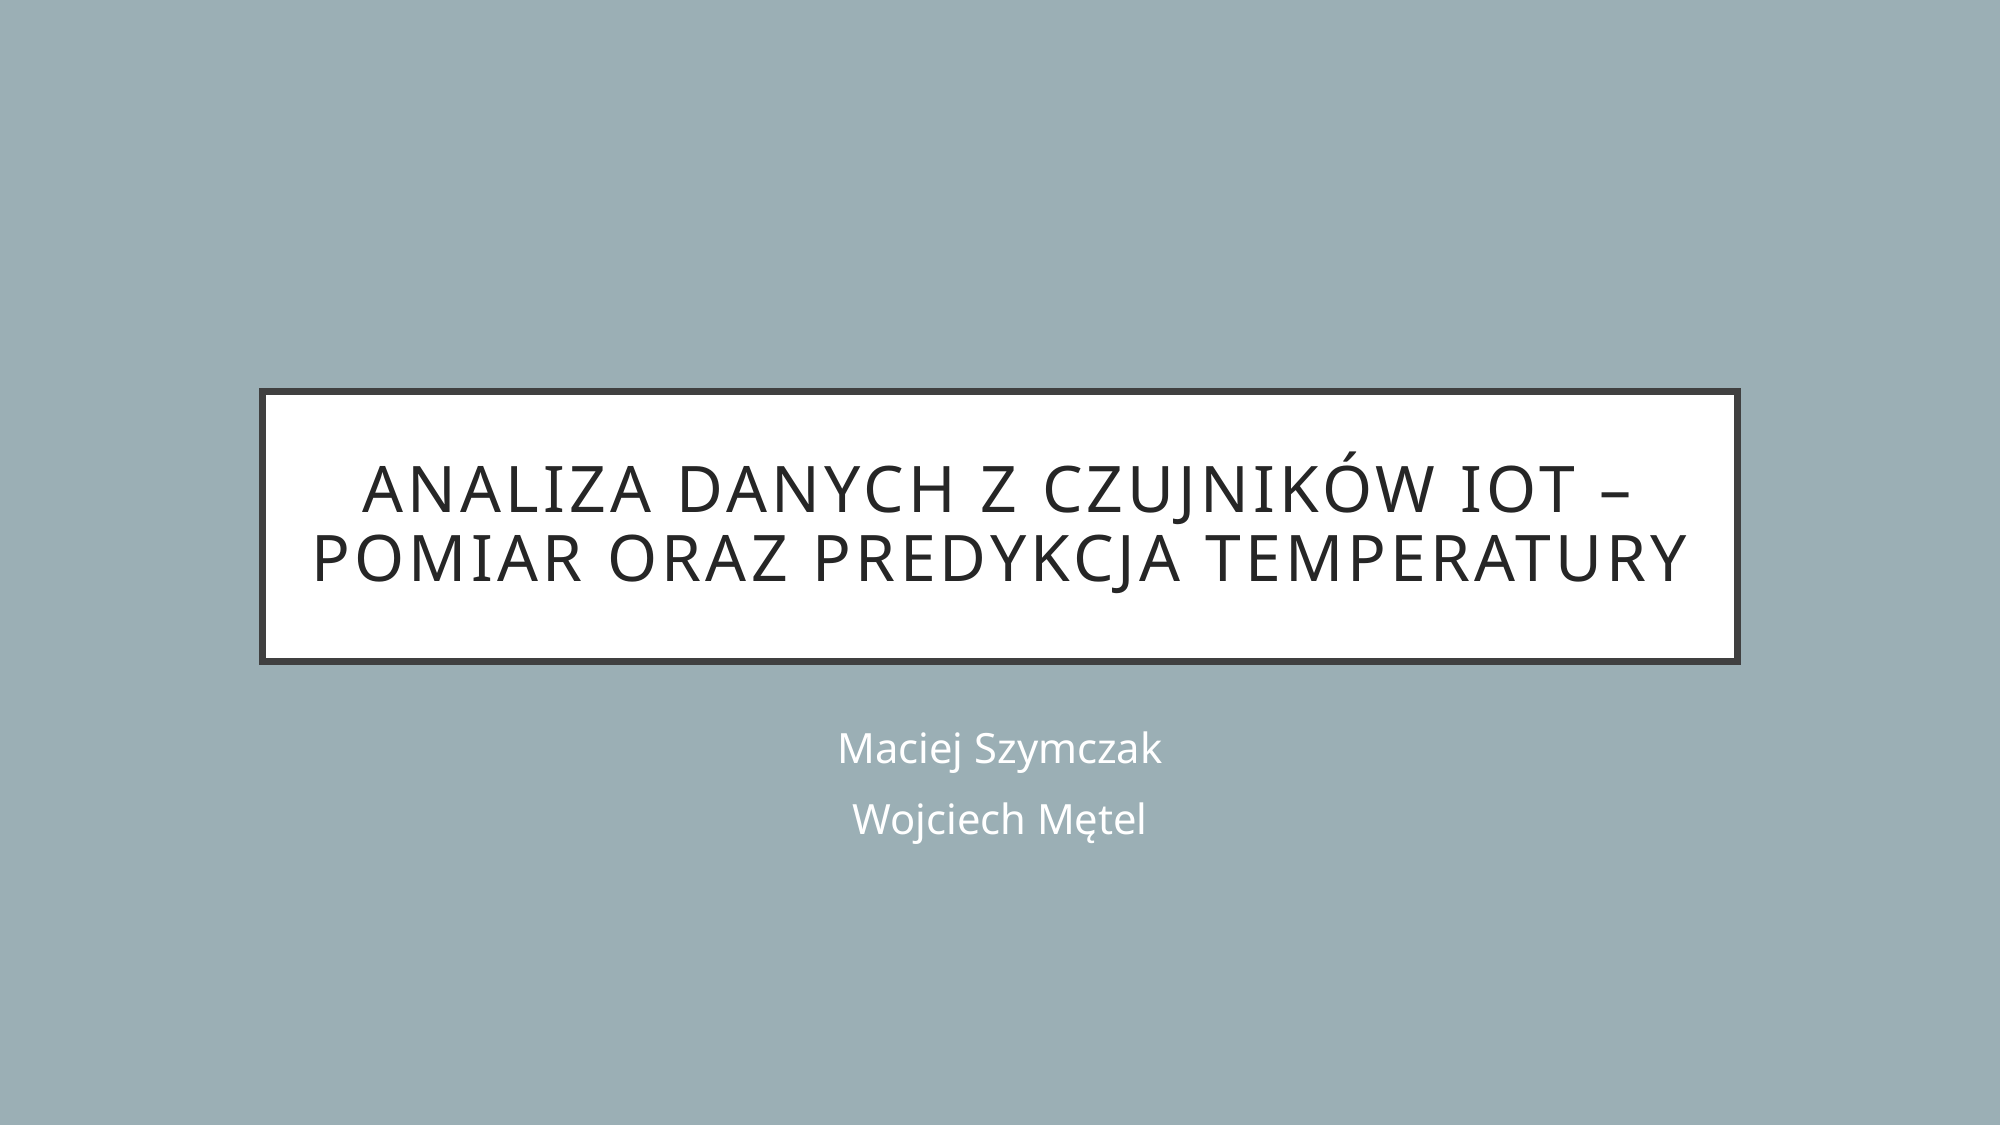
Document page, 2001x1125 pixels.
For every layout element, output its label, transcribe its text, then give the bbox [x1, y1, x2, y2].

title ANALIZA DANYCH Z CZUJNIKÓW IOT – pomiar oraz predykcja temperatury [259, 388, 1741, 665]
subtitle Maciej Szymczak Wojciech Mętel [442, 713, 1558, 918]
